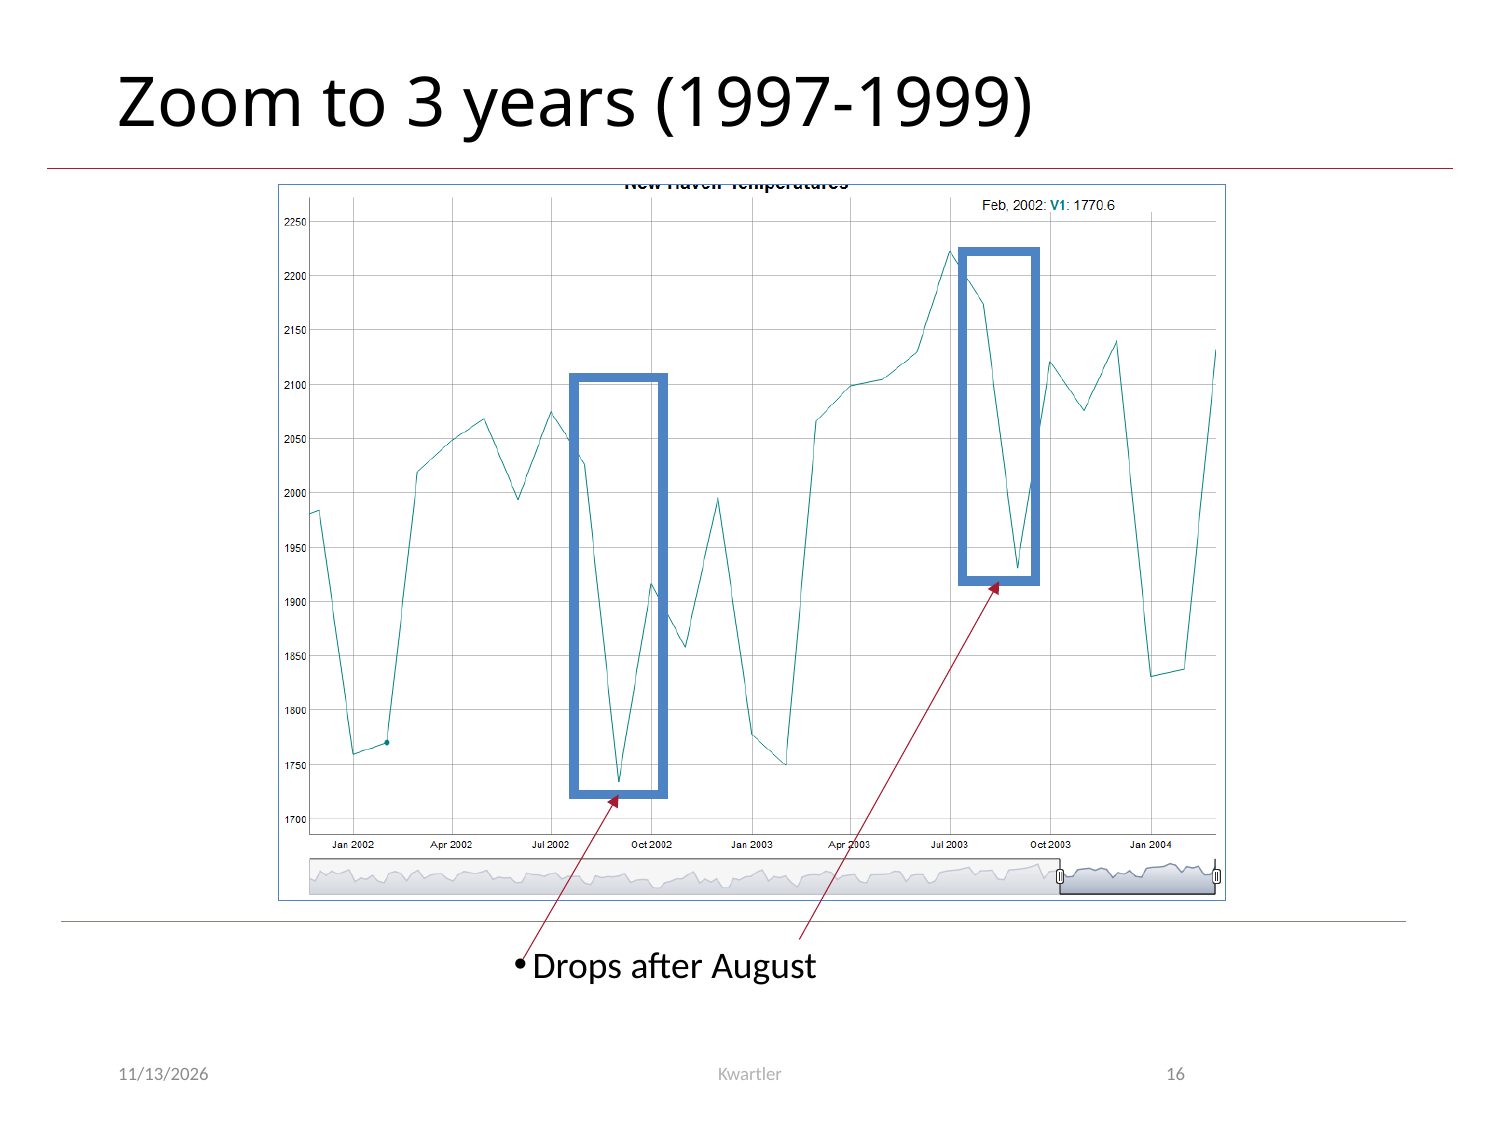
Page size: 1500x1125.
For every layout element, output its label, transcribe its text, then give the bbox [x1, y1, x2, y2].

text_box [799, 581, 1000, 940]
text_box Zoom to 3 years (1997-1999) [103, 59, 1397, 157]
slide_number 16 [1059, 1042, 1200, 1103]
text_box Drops after August [499, 933, 1001, 993]
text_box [278, 184, 1226, 901]
footer Kwartler [496, 1042, 1004, 1103]
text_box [523, 794, 619, 960]
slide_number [103, 1042, 441, 1103]
